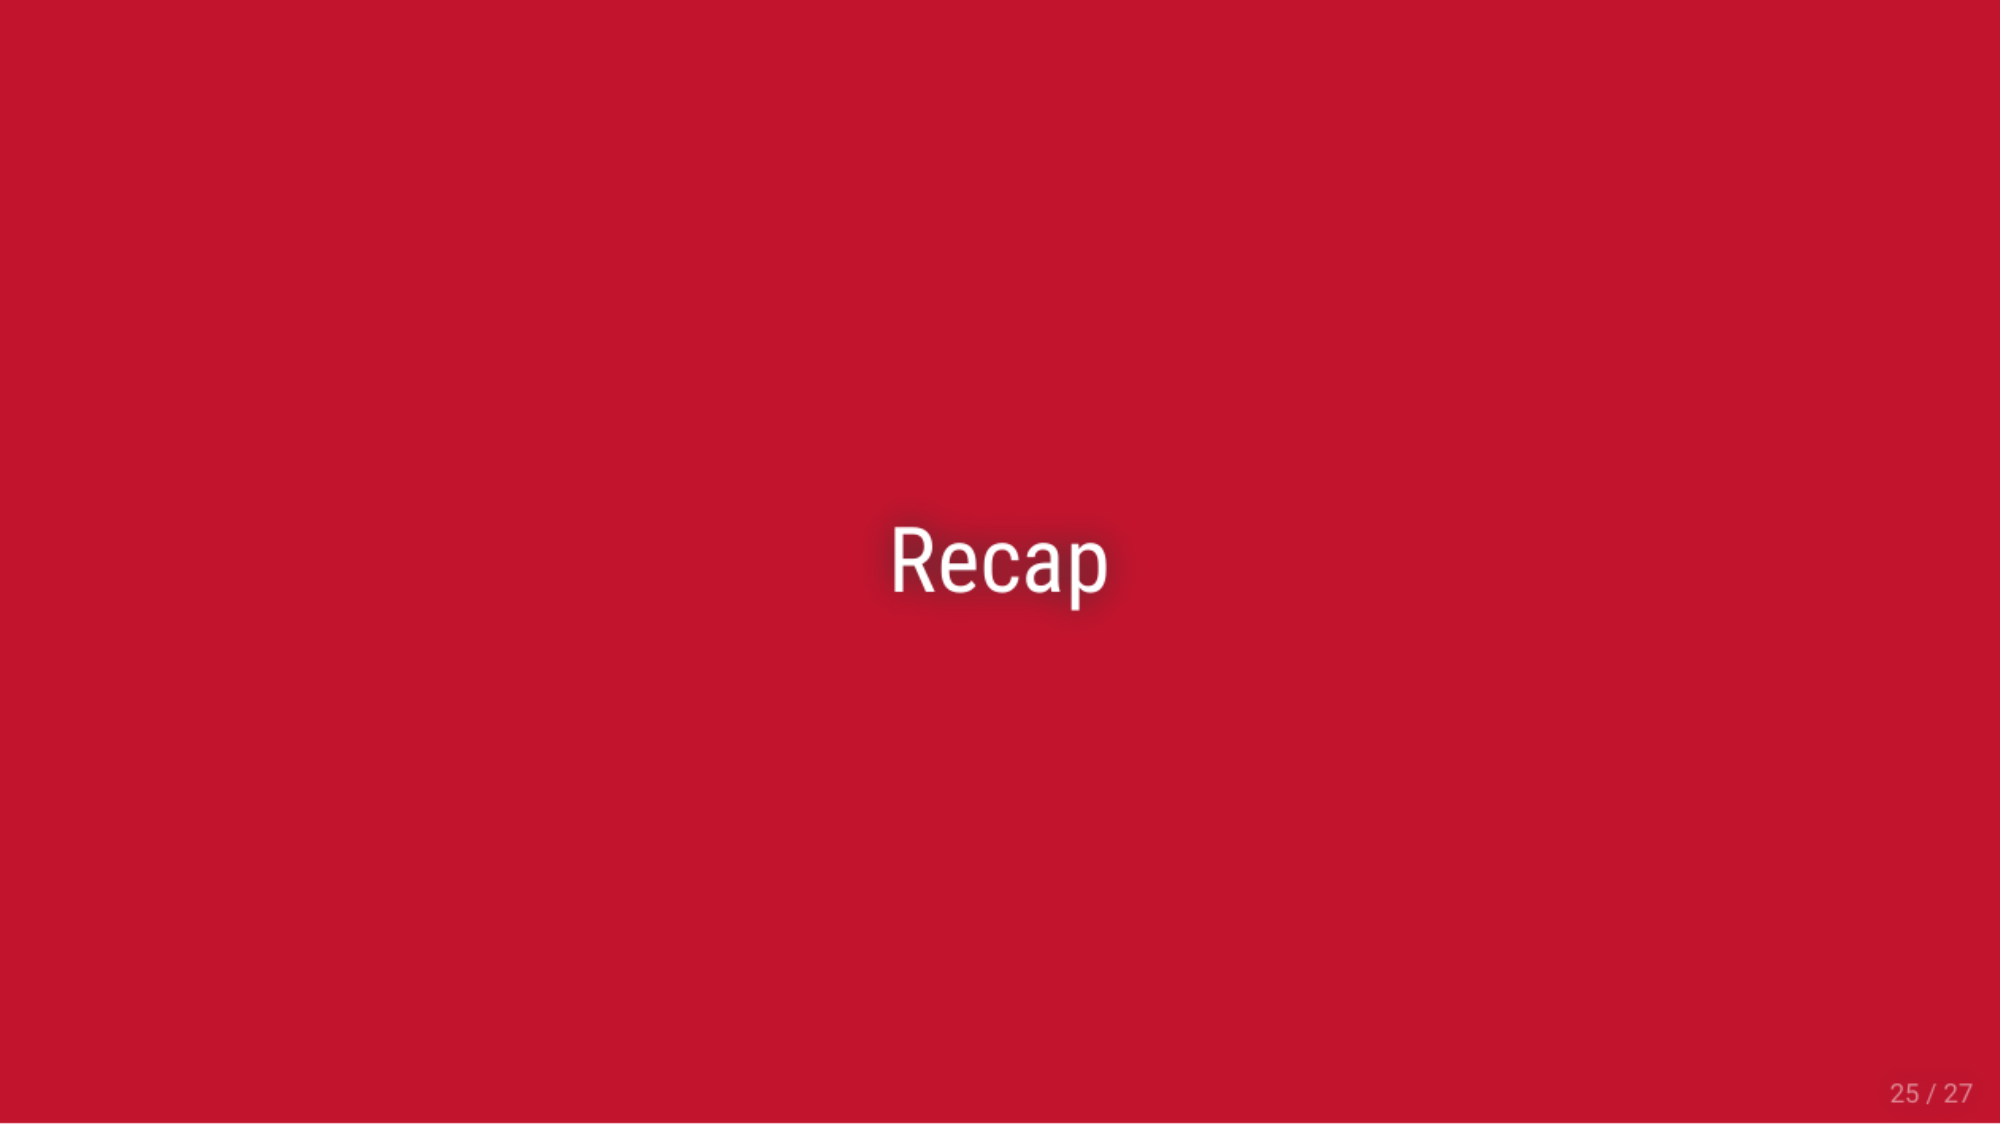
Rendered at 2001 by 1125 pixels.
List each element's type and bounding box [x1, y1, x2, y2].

list [0, 0, 2000, 1125]
